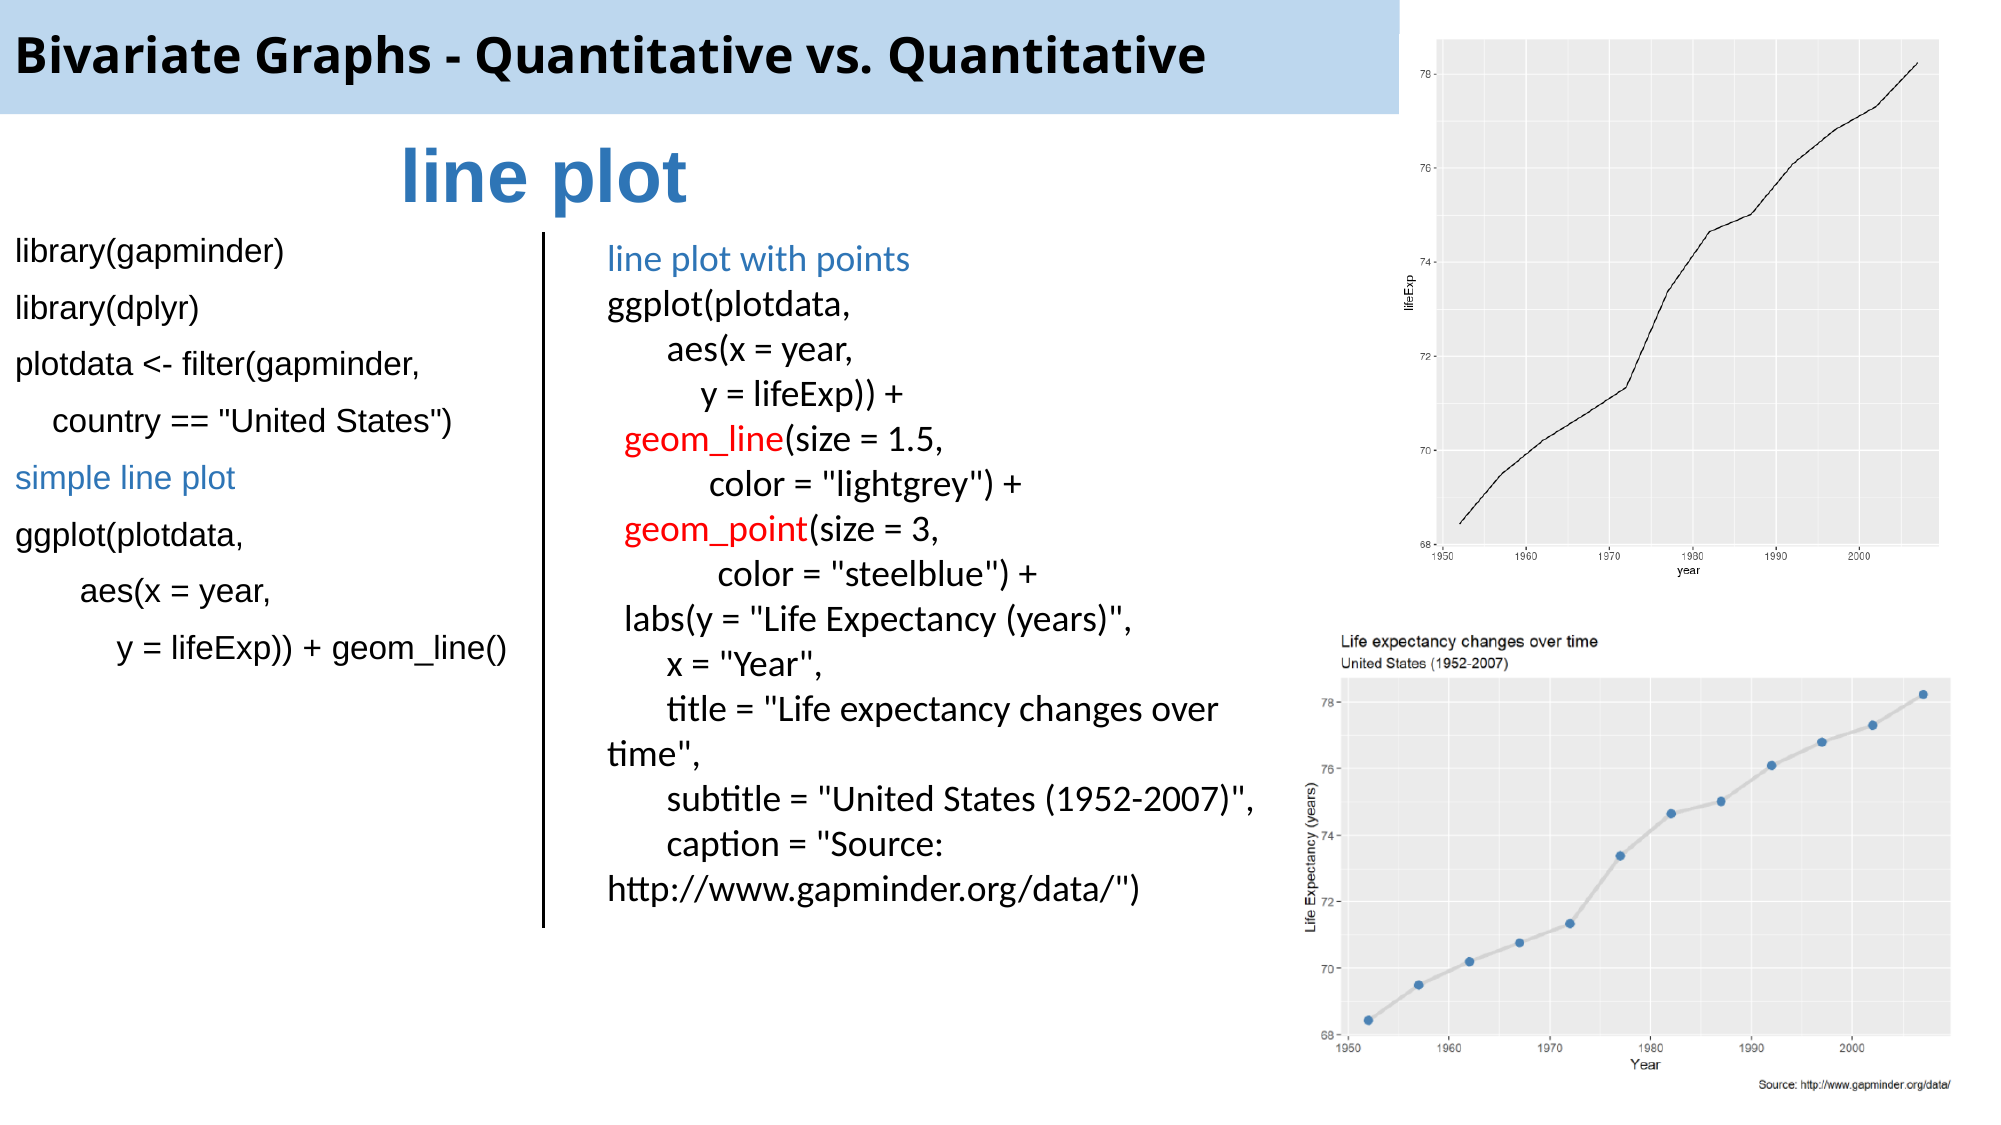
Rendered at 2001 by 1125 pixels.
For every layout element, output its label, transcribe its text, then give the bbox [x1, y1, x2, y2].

picture [1399, 34, 1939, 578]
text_box Bivariate Graphs - Quantitative vs. Quantitative [0, 0, 1400, 115]
picture [1287, 630, 1968, 1104]
subtitle library(gapminder) library(dplyr) plotdata <- filter(gapminder, country == "United States") simple line plot ggplot(plotdata, aes(x = year, y = lifeExp)) + geom_line() [0, 226, 593, 1125]
text_box line plot with points ggplot(plotdata, aes(x = year, y = lifeExp)) + geom_line(size = 1.5, color = "lightgrey") + geom_point(size = 3, color = "steelblue") + labs(y = "Life Expectancy (years)", x = "Year", title = "Life expectancy changes over time", subtitle = "United States (1952-2007)", caption = "Source: http://www.gapminder.org/data/") [592, 226, 1308, 916]
title line plot [176, 115, 911, 226]
